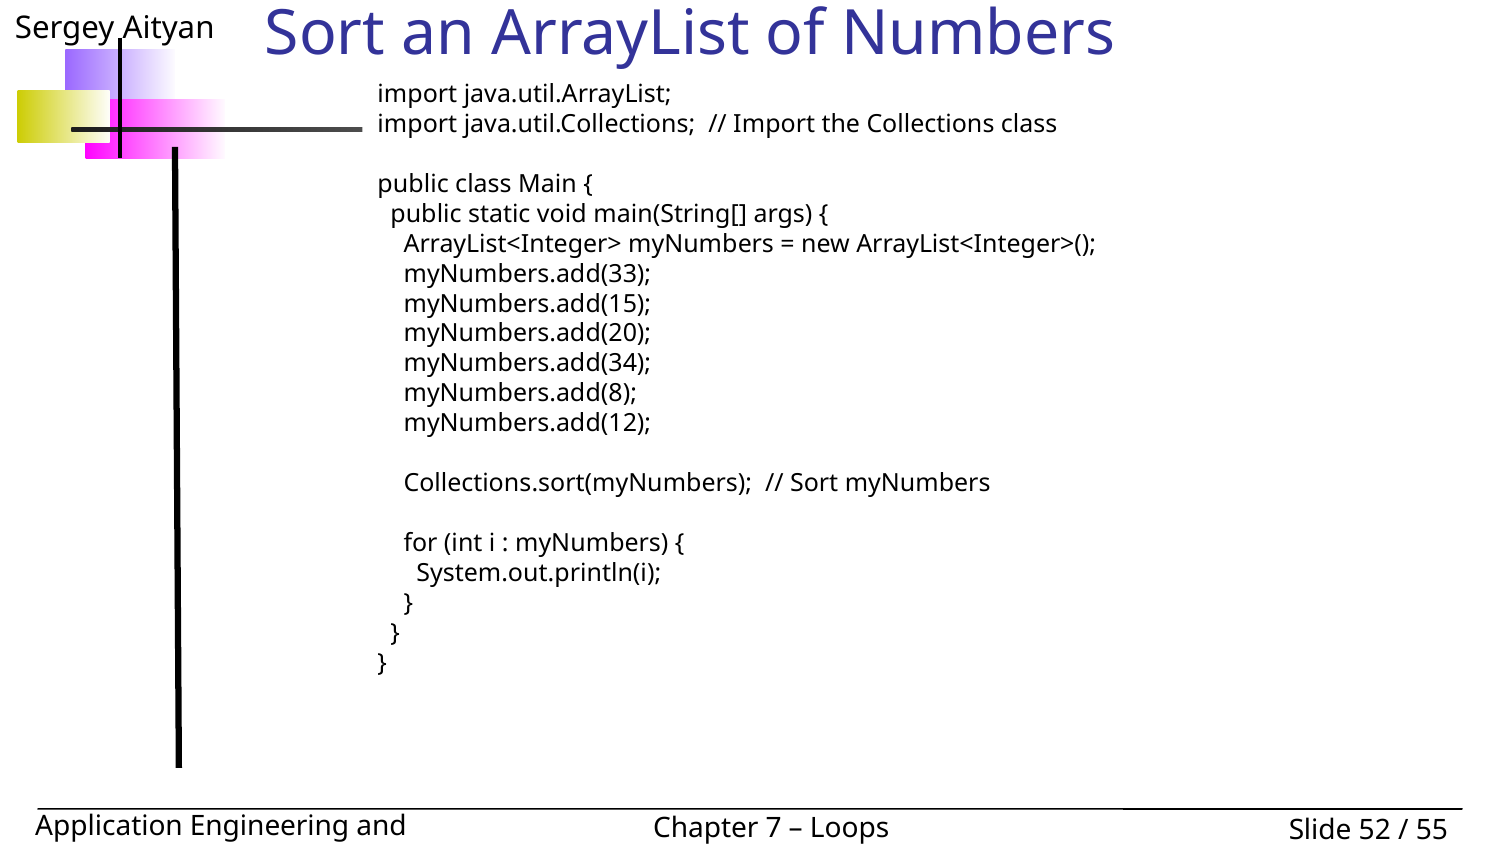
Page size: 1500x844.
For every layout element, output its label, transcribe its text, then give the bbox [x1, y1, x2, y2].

list import java.util.ArrayList; import java.util.Collections; // Import the Collections class public class Main { public static void main(String[] args) { ArrayList<Integer> myNumbers = new ArrayList<Integer>(); myNumbers.add(33); myNumbers.add(15); myNumbers.add(20); myNumbers.add(34); myNumbers.add(8); myNumbers.add(12); Collections.sort(myNumbers); // Sort myNumbers for (int i : myNumbers) { System.out.println(i); } } } [362, 69, 1454, 573]
title Sort an ArrayList of Numbers [249, 0, 1367, 75]
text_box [174, 146, 180, 768]
